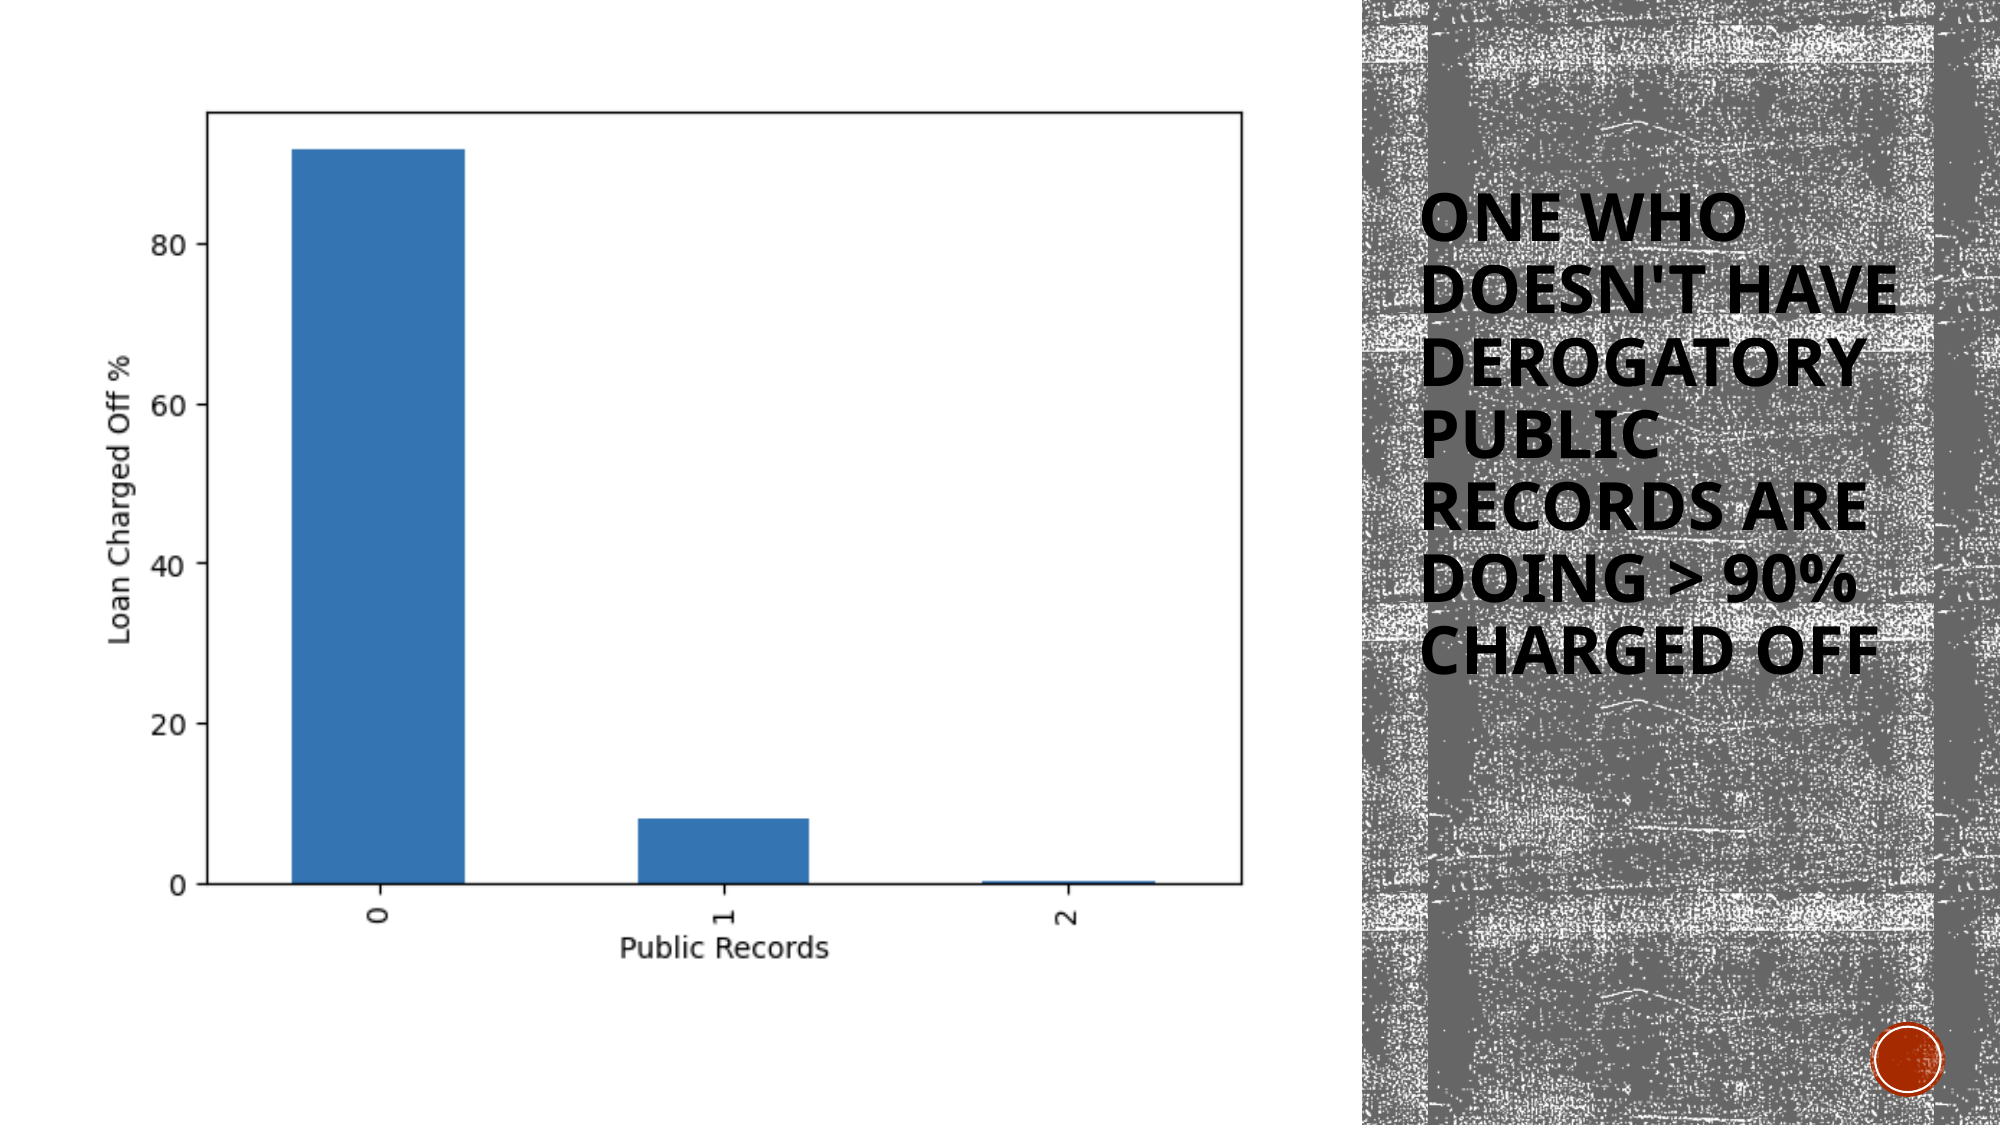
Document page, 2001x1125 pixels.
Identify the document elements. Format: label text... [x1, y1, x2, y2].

picture [65, 83, 1260, 990]
title One who doesn't have derogatory public records are doing > 90% charged off [1403, 83, 1965, 697]
